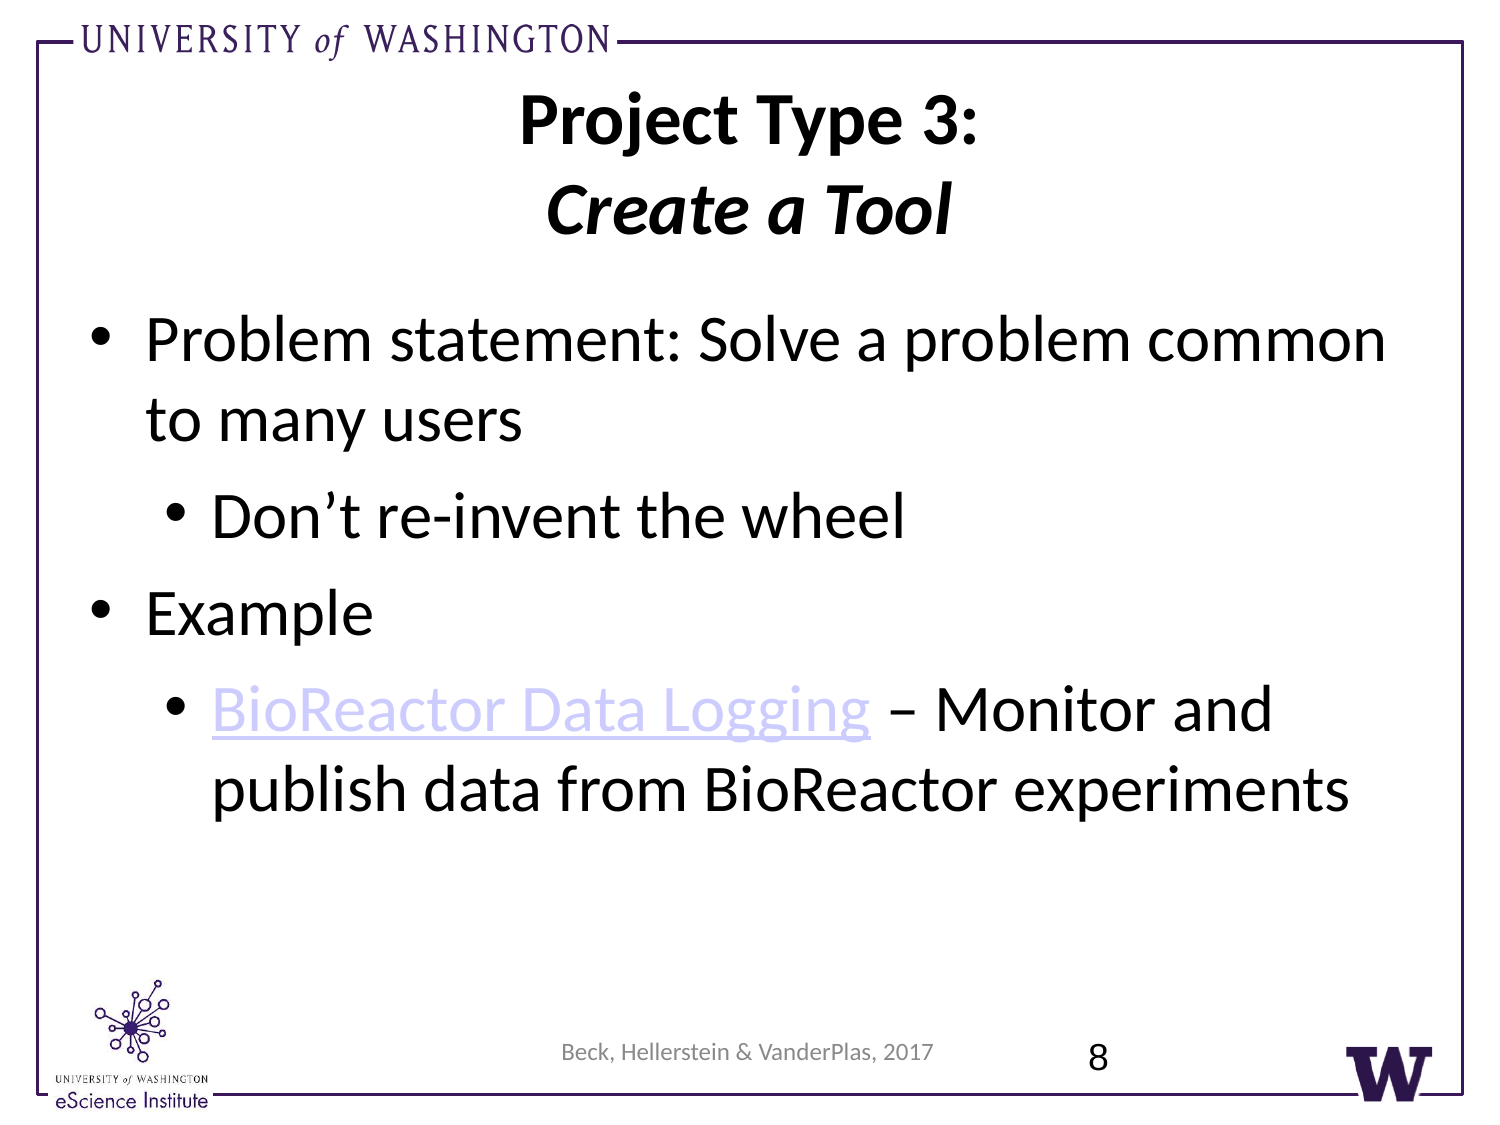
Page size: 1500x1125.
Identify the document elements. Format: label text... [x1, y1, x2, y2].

footer Beck, Hellerstein & VanderPlas, 2017 [510, 1027, 986, 1088]
picture [81, 24, 609, 61]
picture [48, 978, 213, 1113]
text_box Project Type 3: Create a Tool [74, 62, 1425, 200]
text_box 8 [1073, 1024, 1300, 1085]
text_box Problem statement: Solve a problem common to many users Don’t re-invent the wheel Example BioReactor Data Logging – Monitor and publish data from BioReactor experiments [74, 287, 1425, 938]
picture [1339, 1041, 1438, 1107]
